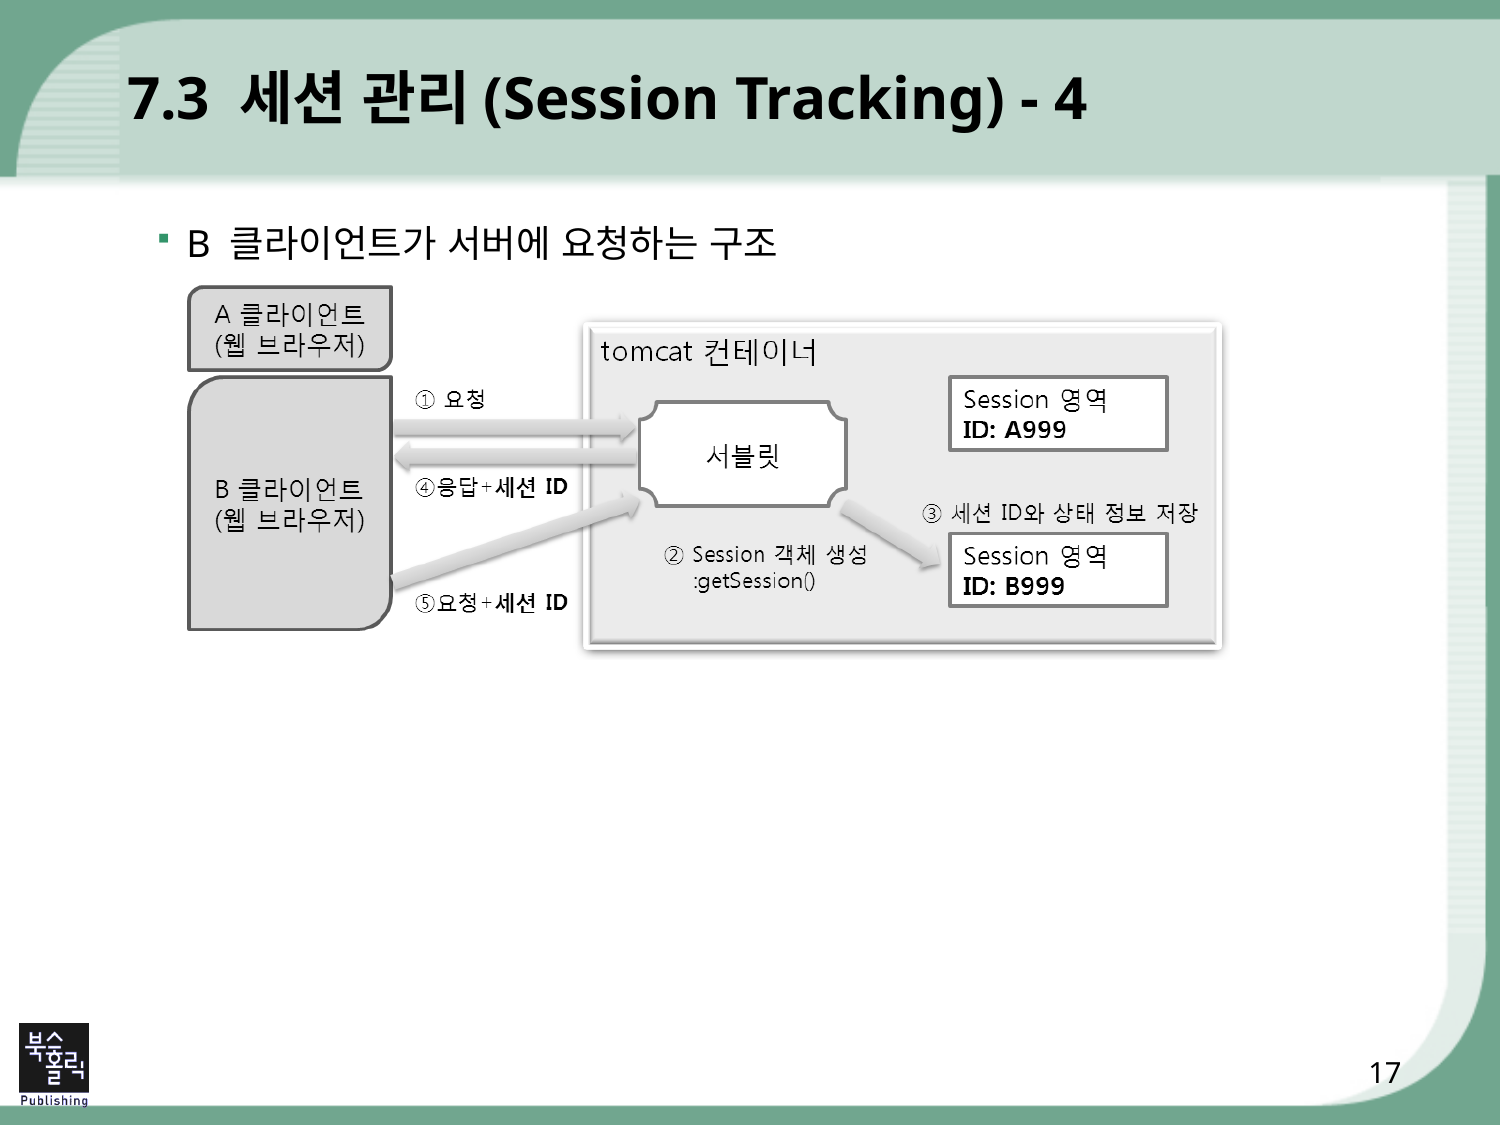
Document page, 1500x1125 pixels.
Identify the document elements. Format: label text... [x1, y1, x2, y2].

list B 클라이언트가 서버에 요청하는 구조 [111, 212, 1422, 1012]
picture [182, 278, 1230, 660]
slide_number 17 [1104, 1046, 1418, 1101]
title 7.3 세션 관리(Session Tracking) - 4 [111, 18, 1500, 173]
